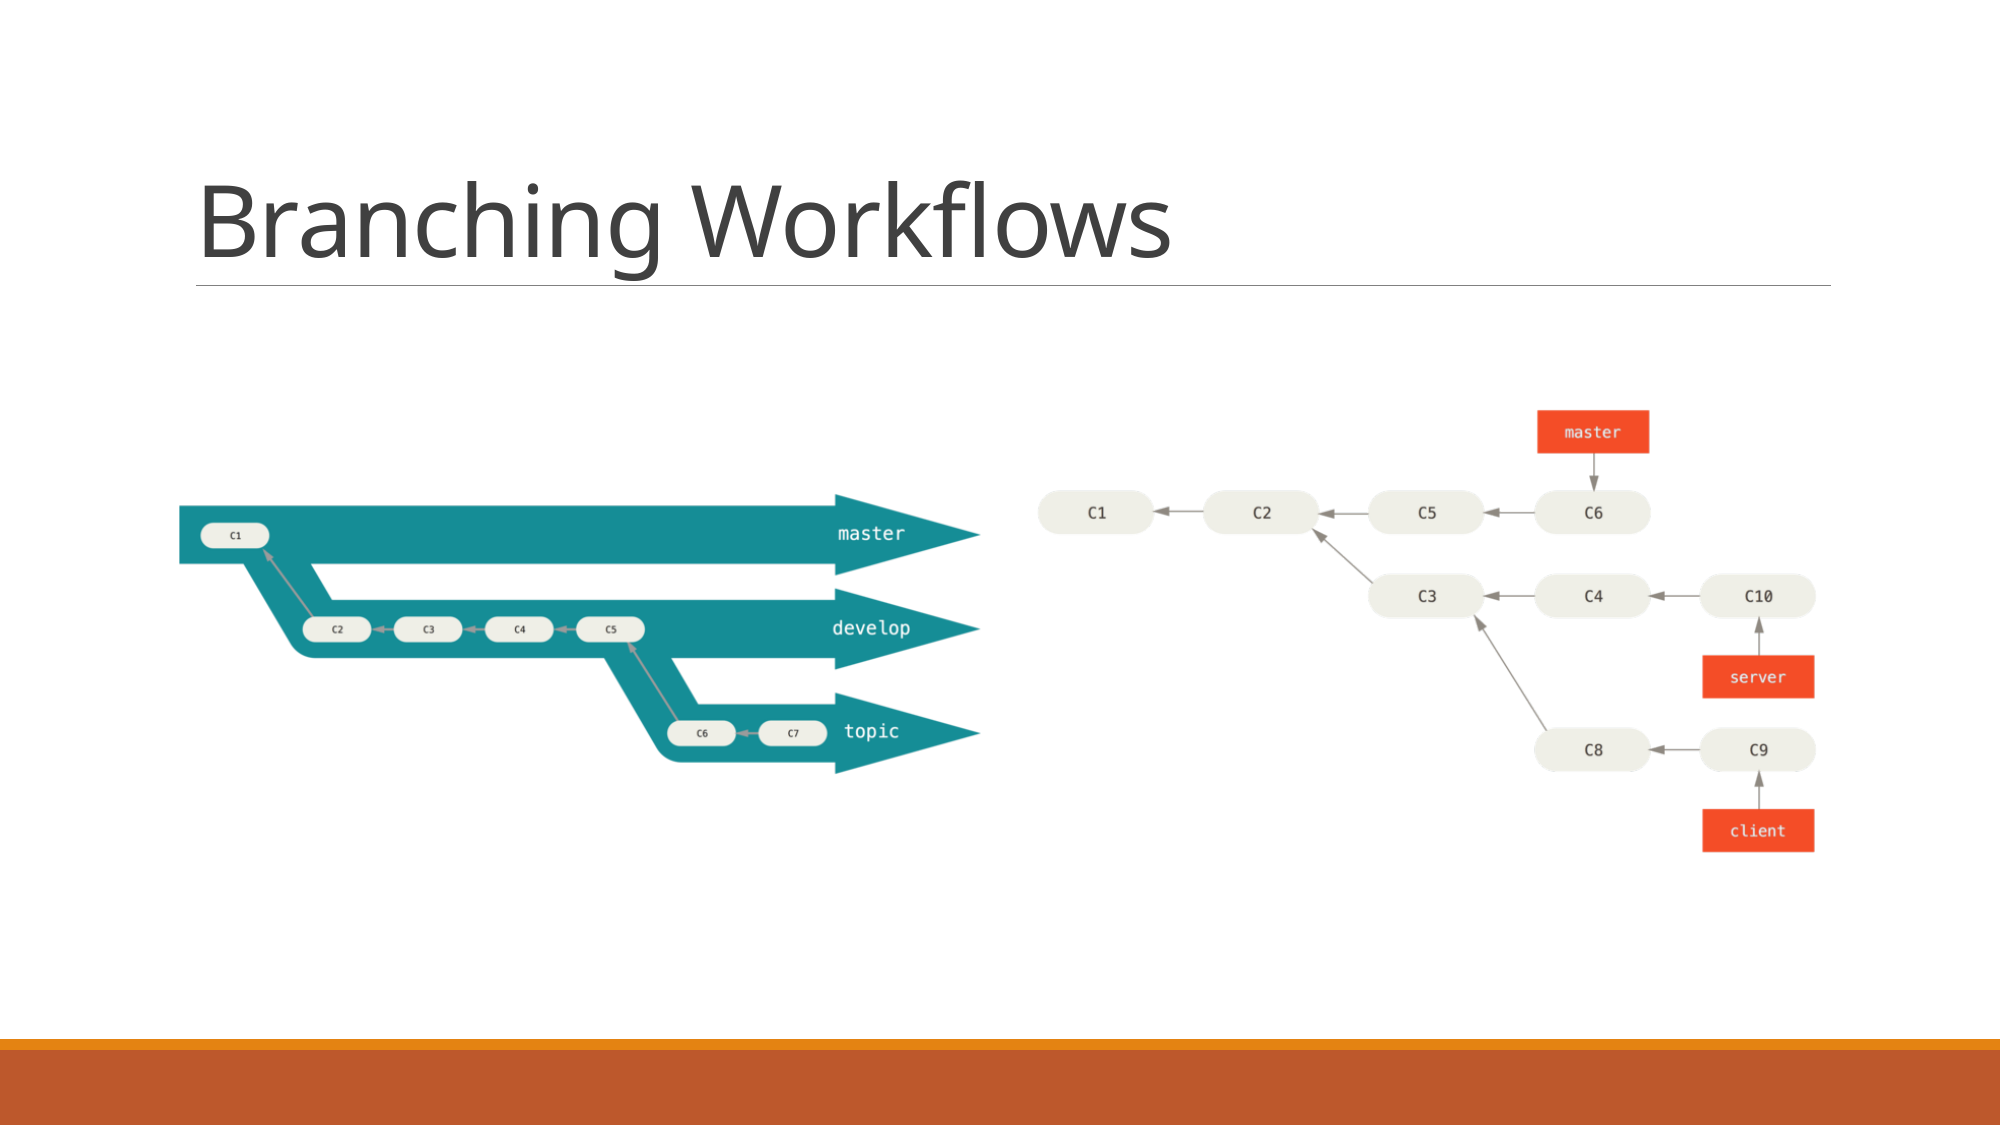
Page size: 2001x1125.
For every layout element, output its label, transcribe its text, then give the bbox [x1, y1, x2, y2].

title Branching Workflows [180, 47, 1830, 285]
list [179, 484, 991, 782]
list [1019, 396, 1831, 870]
